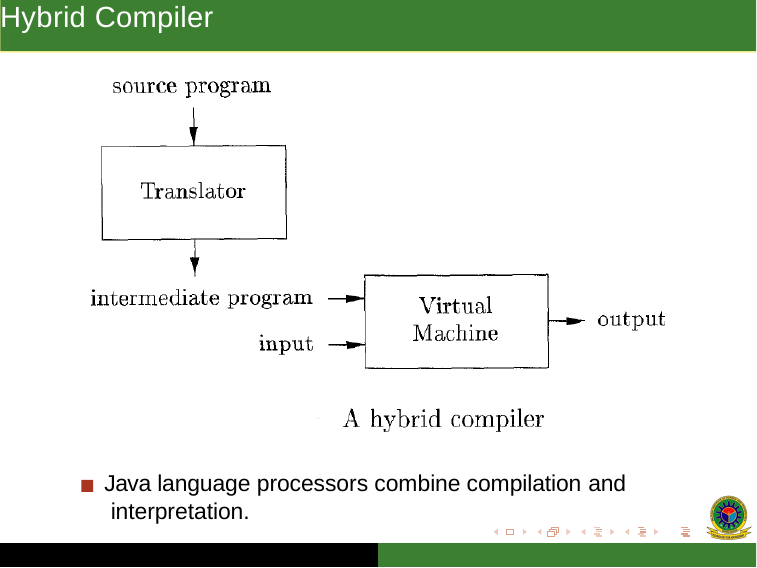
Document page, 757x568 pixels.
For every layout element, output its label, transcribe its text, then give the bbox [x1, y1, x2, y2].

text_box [624, 526, 659, 537]
text_box [706, 495, 752, 528]
text_box [506, 529, 514, 535]
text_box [537, 527, 571, 537]
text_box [0, 542, 757, 568]
text_box Java language processors combine compilation and interpretation. [102, 467, 628, 525]
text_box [709, 527, 750, 537]
text_box Hybrid Compiler [0, 0, 757, 52]
text_box [90, 81, 665, 432]
text_box [81, 479, 94, 492]
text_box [580, 526, 615, 537]
